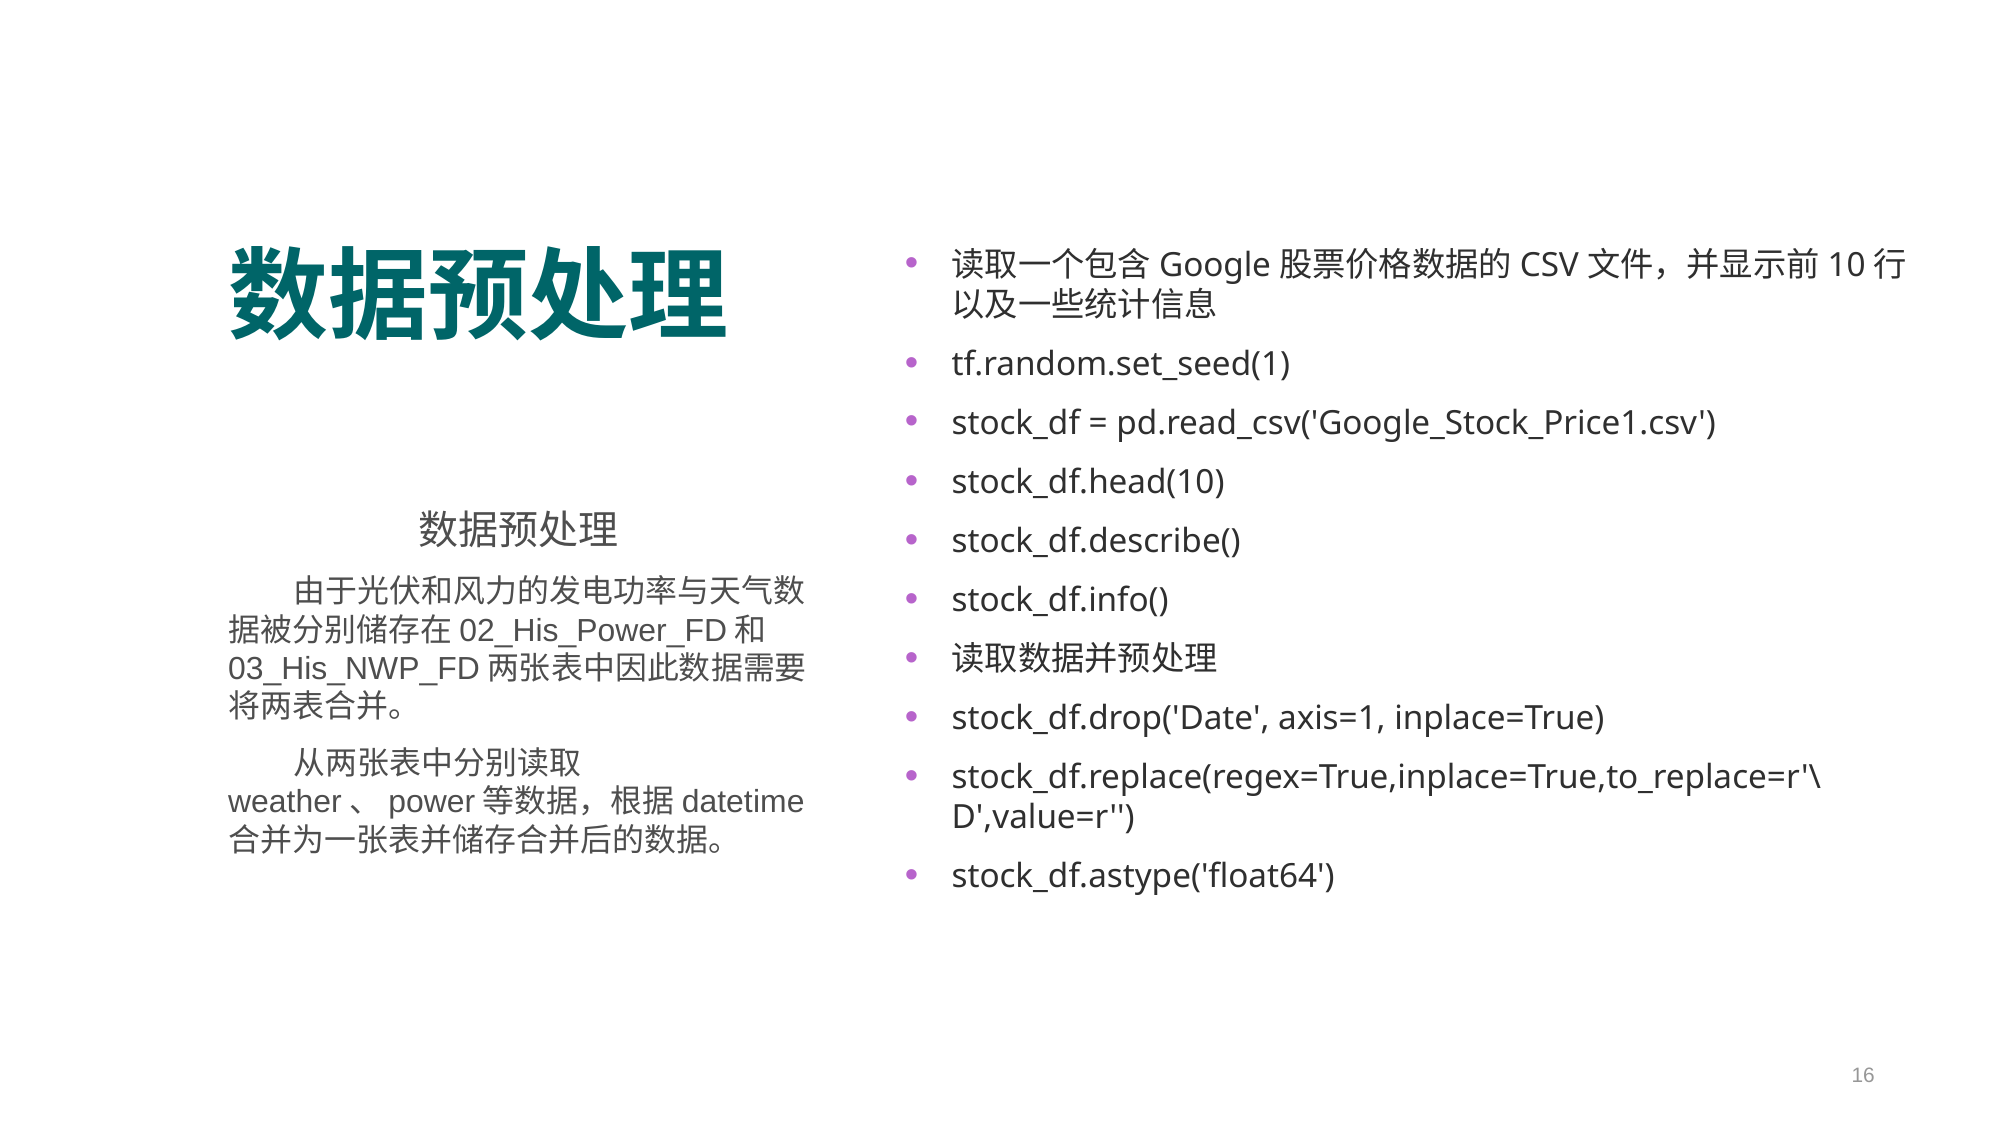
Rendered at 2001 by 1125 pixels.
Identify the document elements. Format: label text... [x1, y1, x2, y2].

text_box 数据预处理 [173, 133, 784, 359]
text_box 读取一个包含Google股票价格数据的CSV文件，并显示前10行以及一些统计信息 tf.random.set_seed(1) stock_df = pd.read_csv('Google_Stock_Price1.csv') stock_df.head(10) stock_df.describe() stock_df.info() 读取数据并预处理 stock_df.drop('Date', axis=1, inplace=True) stock_df.replace(regex=True,inplace=True,to_replace=r'\D',value=r'') stock_df.astype('float64') [889, 45, 1946, 1092]
text_box 数据预处理 由于光伏和风力的发电功率与天气数据被分别储存在02_His_Power_FD和03_His_NWP_FD两张表中因此数据需要将两表合并。 从两张表中分别读取weather、power等数据，根据datetime合并为一张表并储存合并后的数据。 [213, 497, 823, 898]
